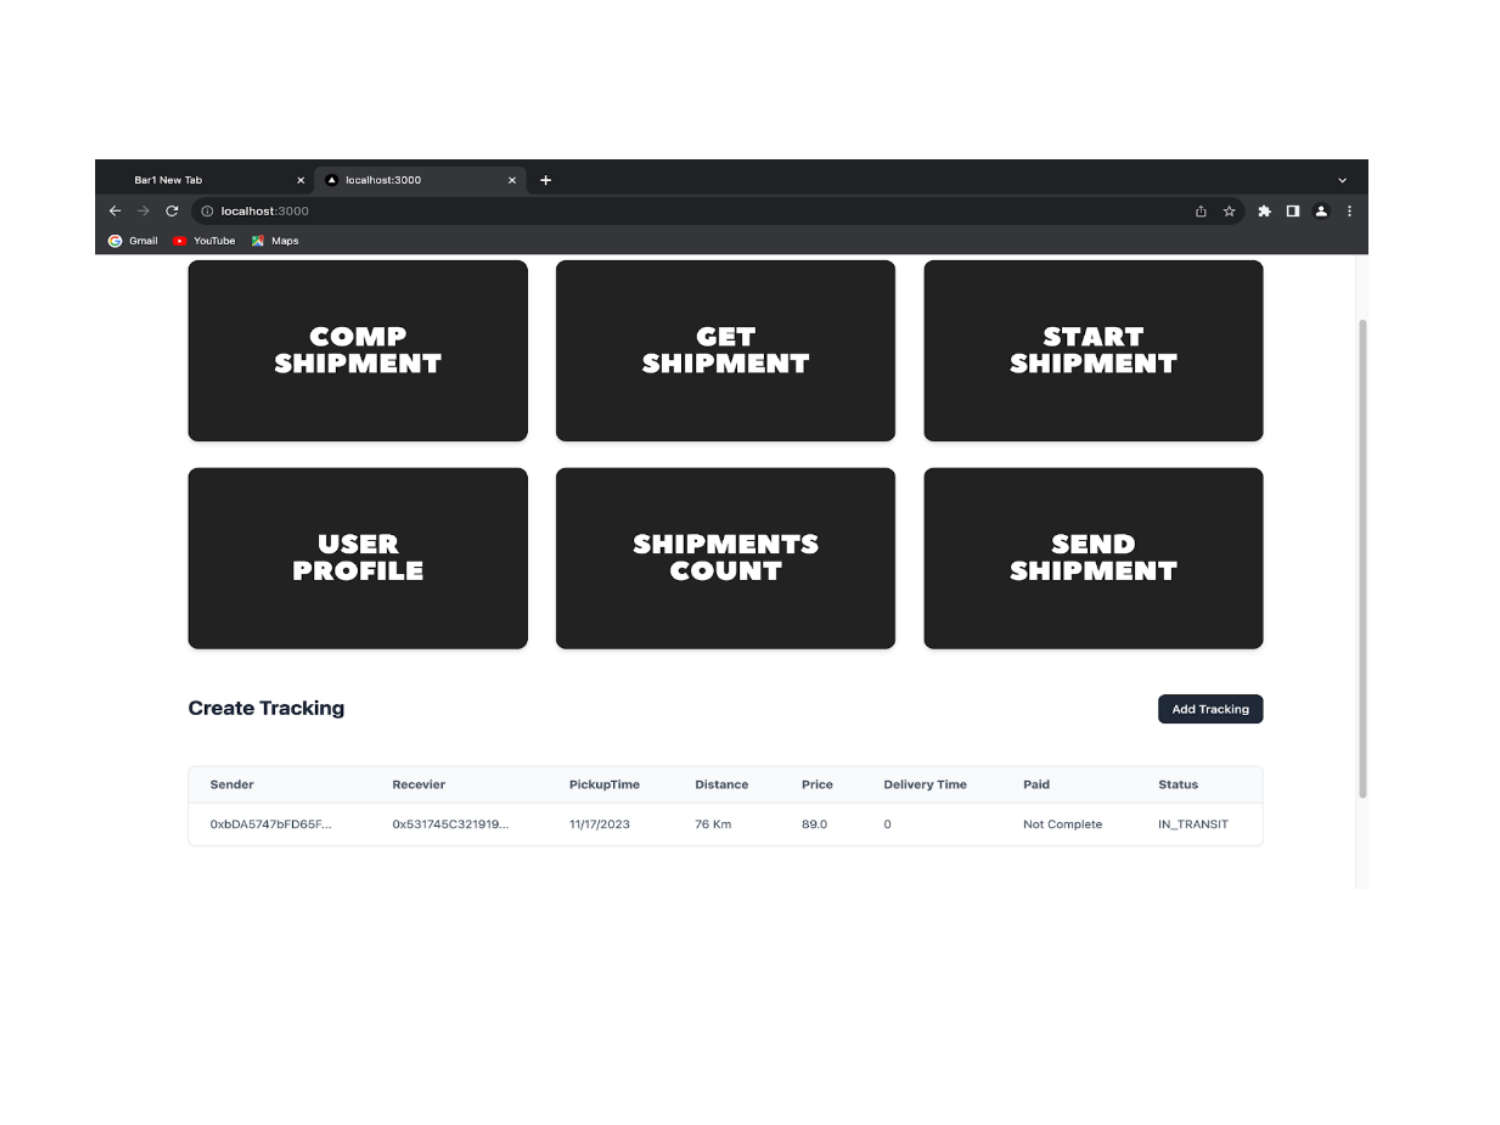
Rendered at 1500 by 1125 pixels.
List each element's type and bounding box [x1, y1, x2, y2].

picture [94, 157, 1371, 907]
